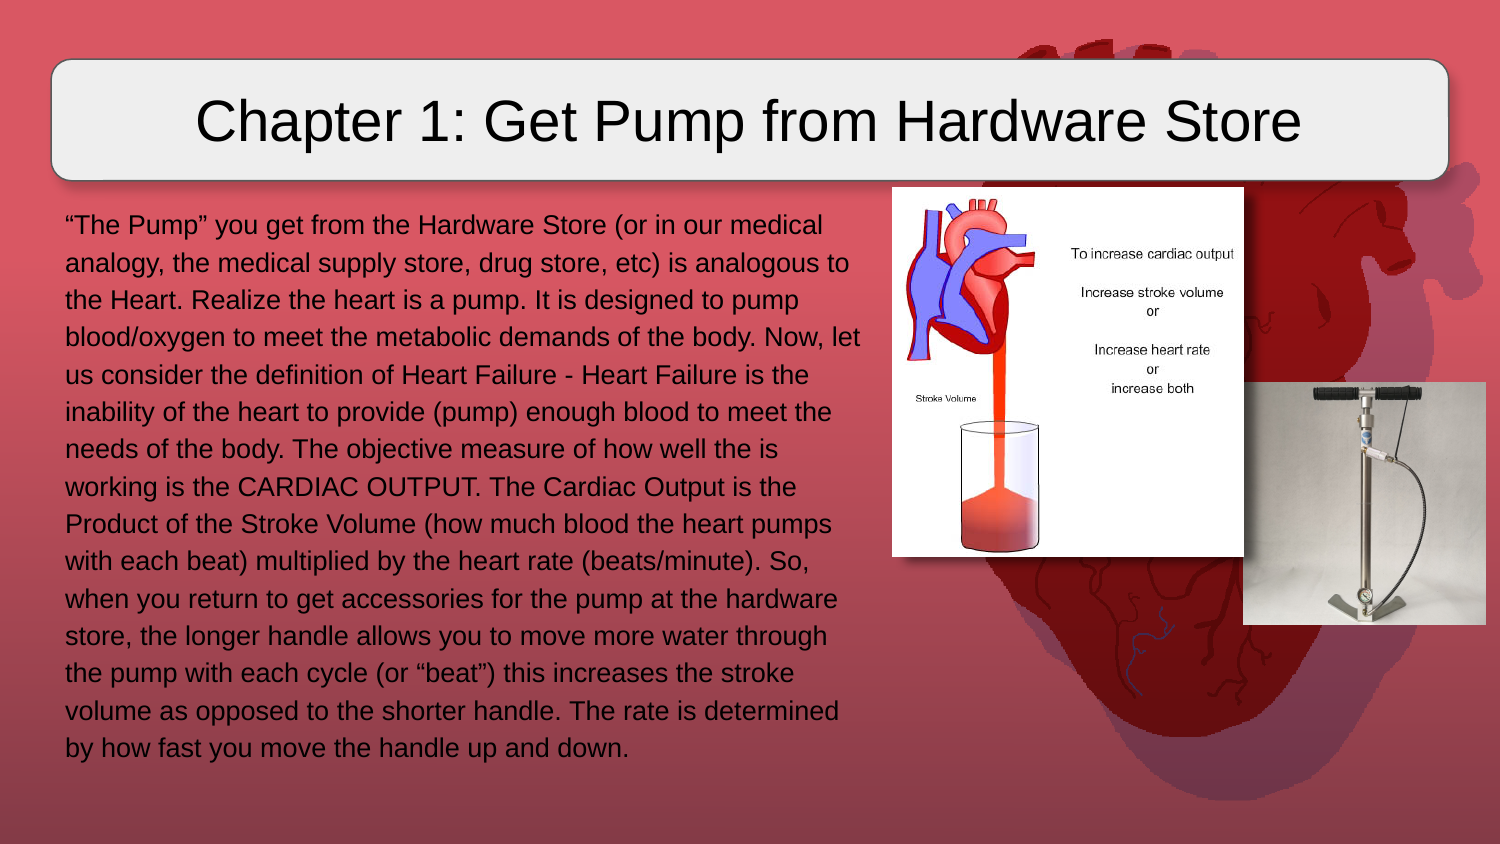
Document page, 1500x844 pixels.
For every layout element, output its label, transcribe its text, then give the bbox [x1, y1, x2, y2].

text_box [604, 511, 1238, 588]
list “The Pump” you get from the Hardware Store (or in our medical analogy, the medical supply store, drug store, etc) is analogous to the Heart. Realize the heart is a pump. It is designed to pump blood/oxygen to meet the metabolic demands of the body. Now, let us consider the definition of Heart Failure - Heart Failure is the inability of the heart to provide (pump) enough blood to meet the needs of the body. The objective measure of how well the is working is the CARDIAC OUTPUT. The Cardiac Output is the Product of the Stroke Volume (how much blood the heart pumps with each beat) multiplied by the heart rate (beats/minute). So, when you return to get accessories for the pump at the hardware store, the longer handle allows you to move more water through the pump with each cycle (or “beat”) this increases the stroke volume as opposed to the shorter handle. The rate is determined by how fast you move the handle up and down. [49, 187, 879, 835]
title Chapter 1: Get Pump from Hardware Store [38, 67, 1462, 239]
picture [0, 0, 1500, 844]
